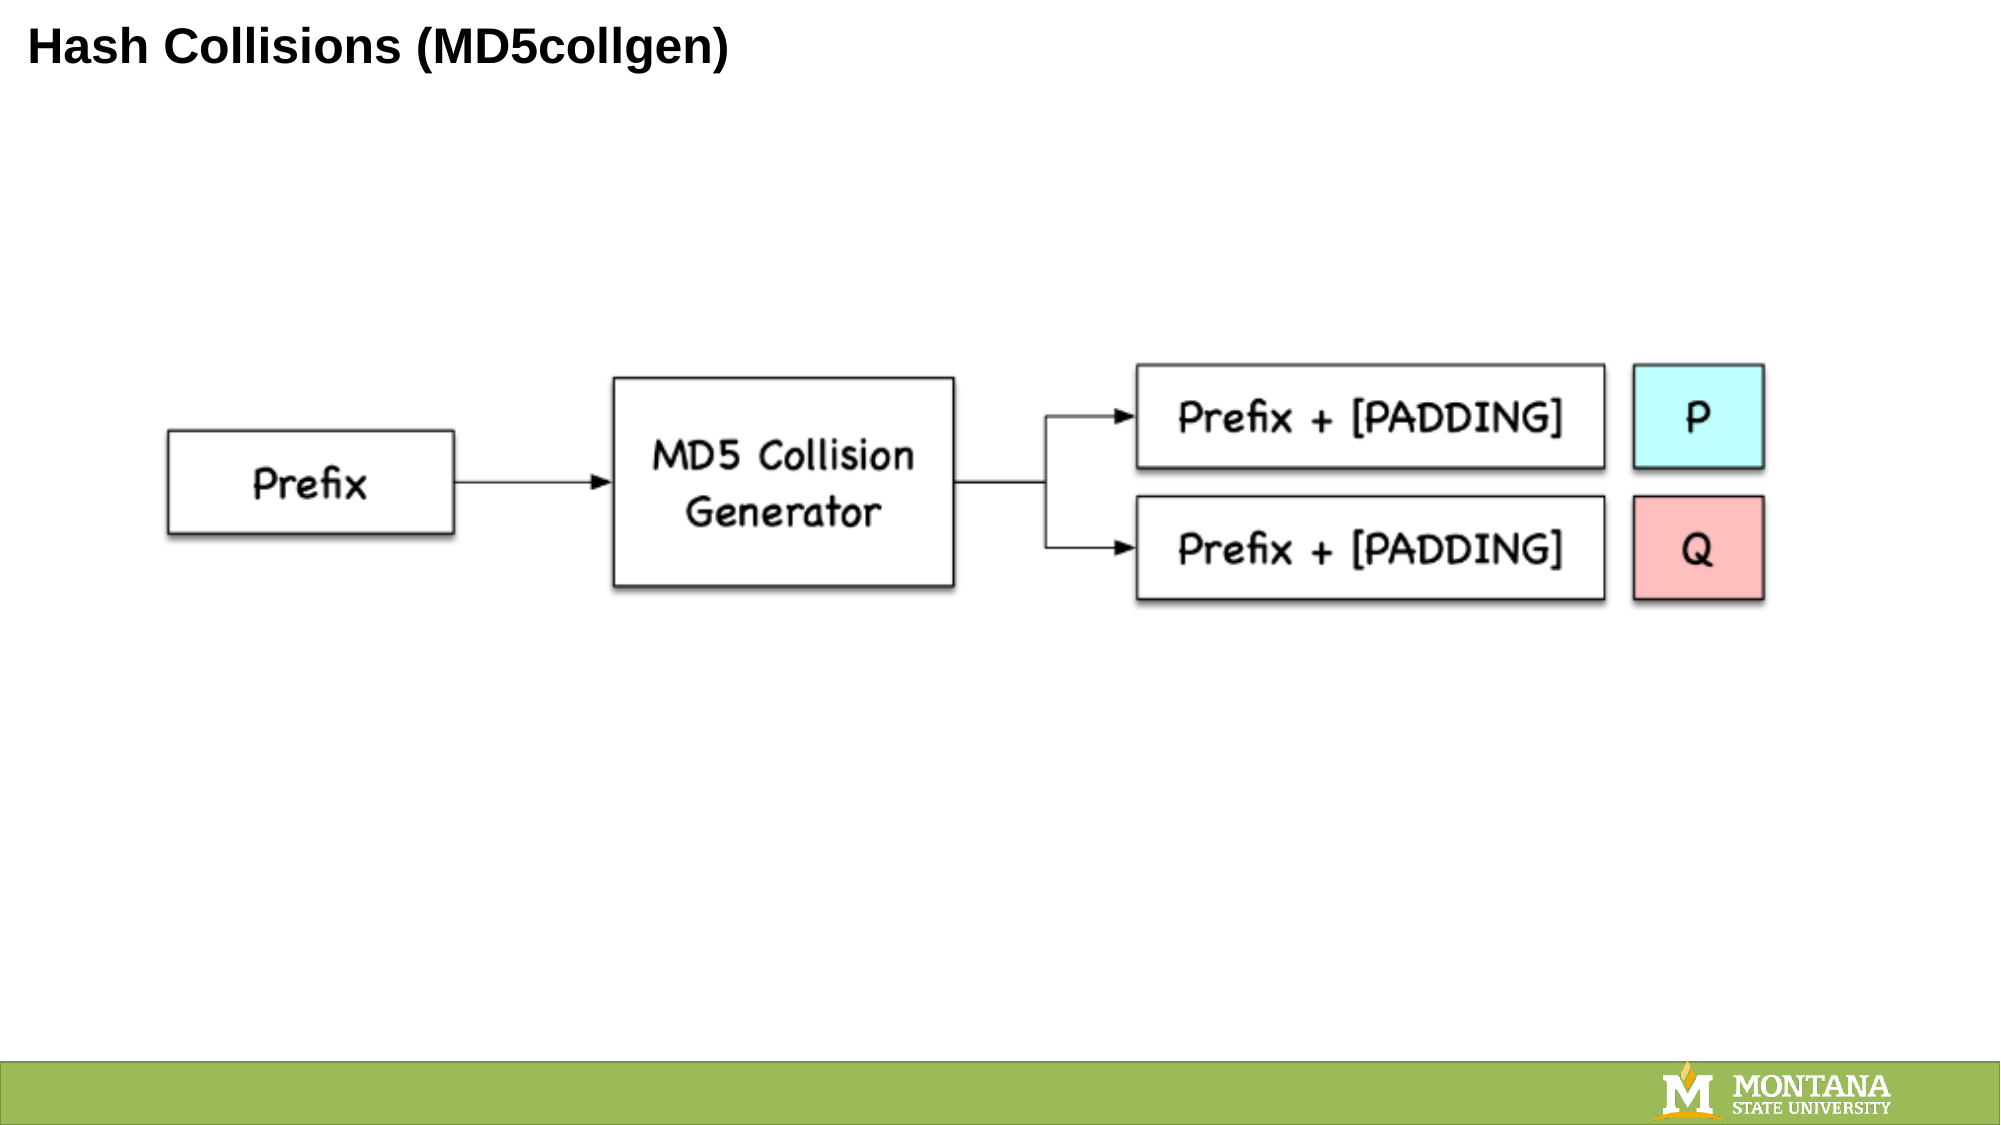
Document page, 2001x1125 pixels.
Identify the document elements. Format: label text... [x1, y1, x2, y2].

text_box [0, 1060, 1647, 1125]
picture [75, 318, 1889, 659]
picture [1649, 1060, 1892, 1122]
text_box Hash Collisions (MD5collgen) [12, 5, 1338, 81]
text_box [1892, 1060, 2000, 1125]
